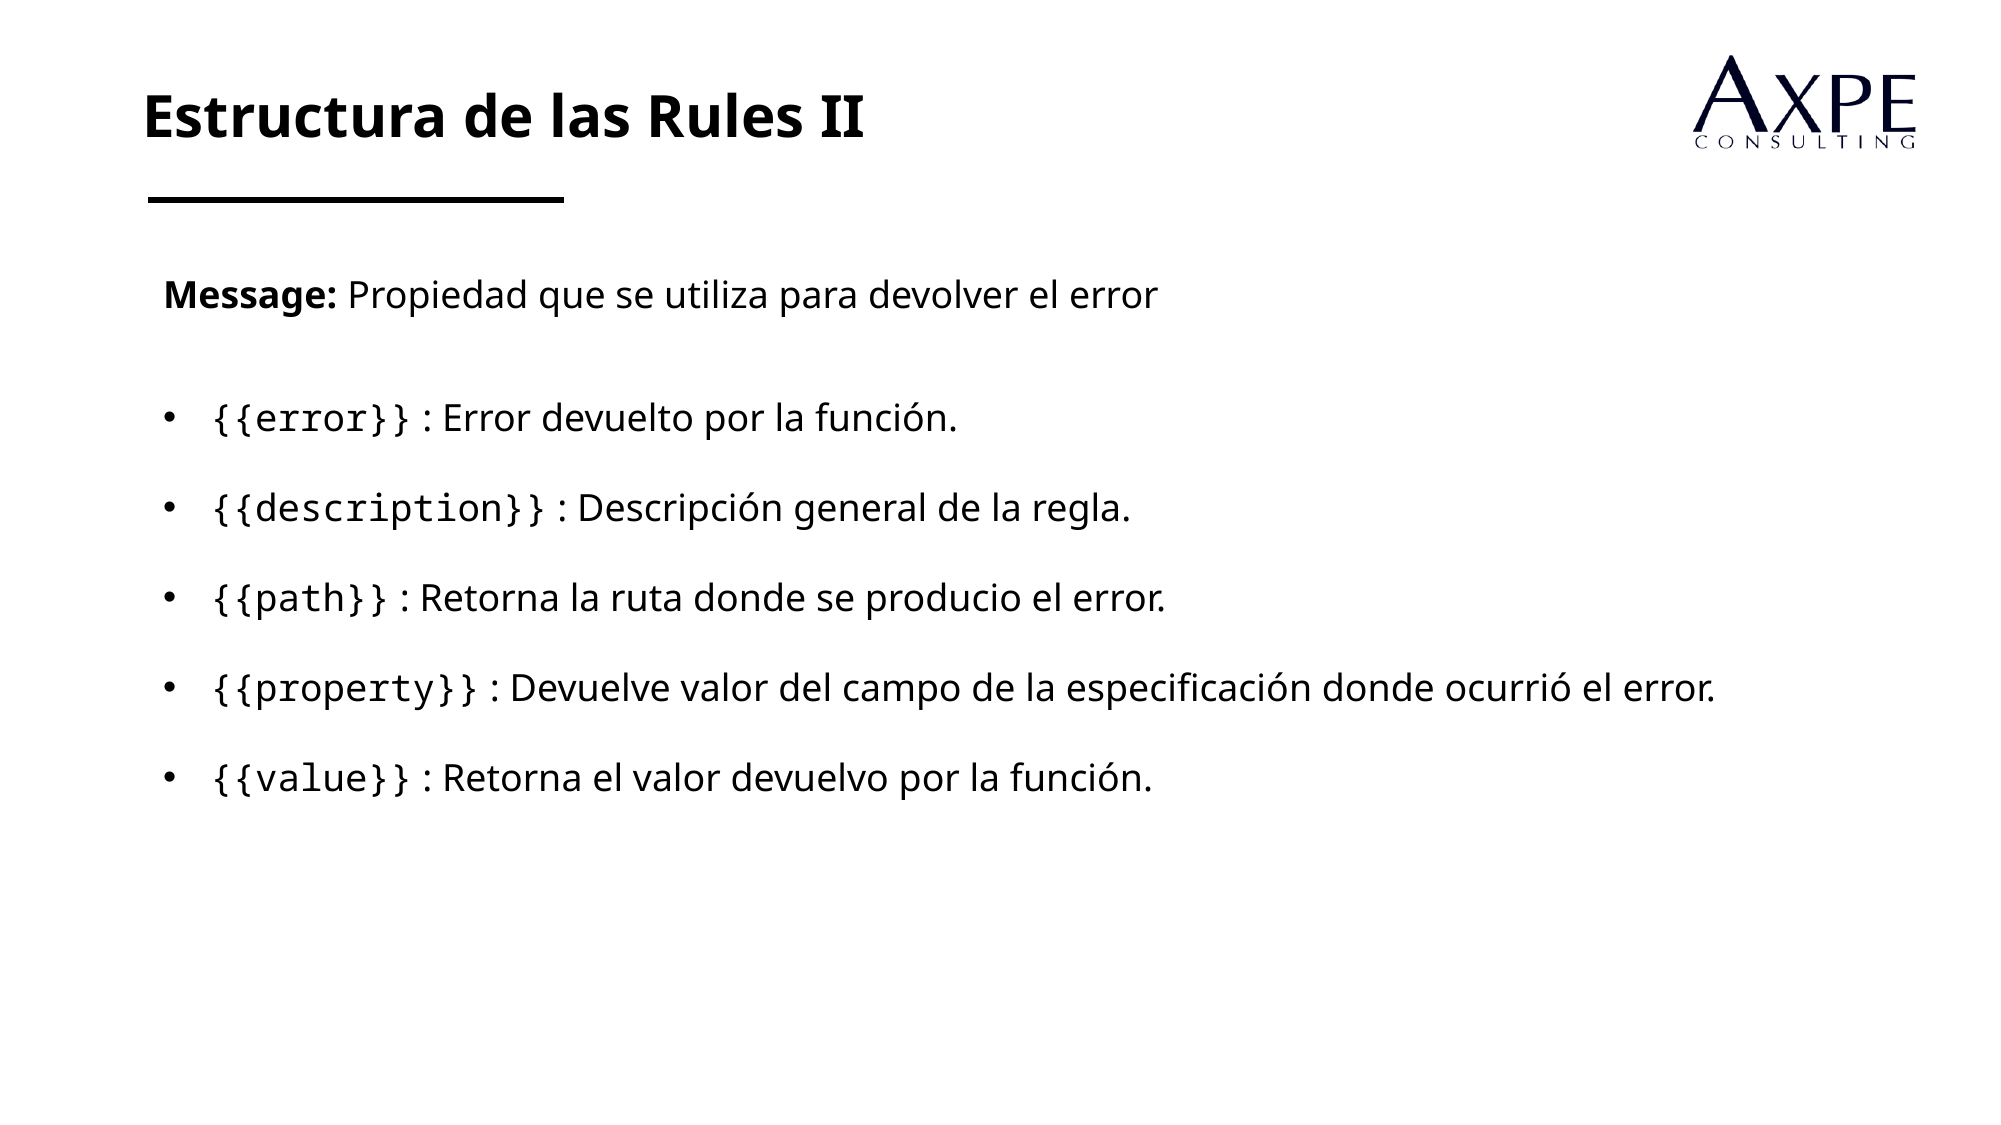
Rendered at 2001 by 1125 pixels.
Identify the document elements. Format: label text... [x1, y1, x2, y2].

text_box Message: Propiedad que se utiliza para devolver el error {{error}} : Error devuelto por la función. {{description}} : Descripción general de la regla. {{path}} : Retorna la ruta donde se producio el error. {{property}} : Devuelve valor del campo de la especificación donde ocurrió el error. {{value}} : Retorna el valor devuelvo por la función. [148, 263, 1811, 852]
text_box Estructura de las Rules II [122, 49, 1436, 169]
picture [1677, 53, 1931, 151]
